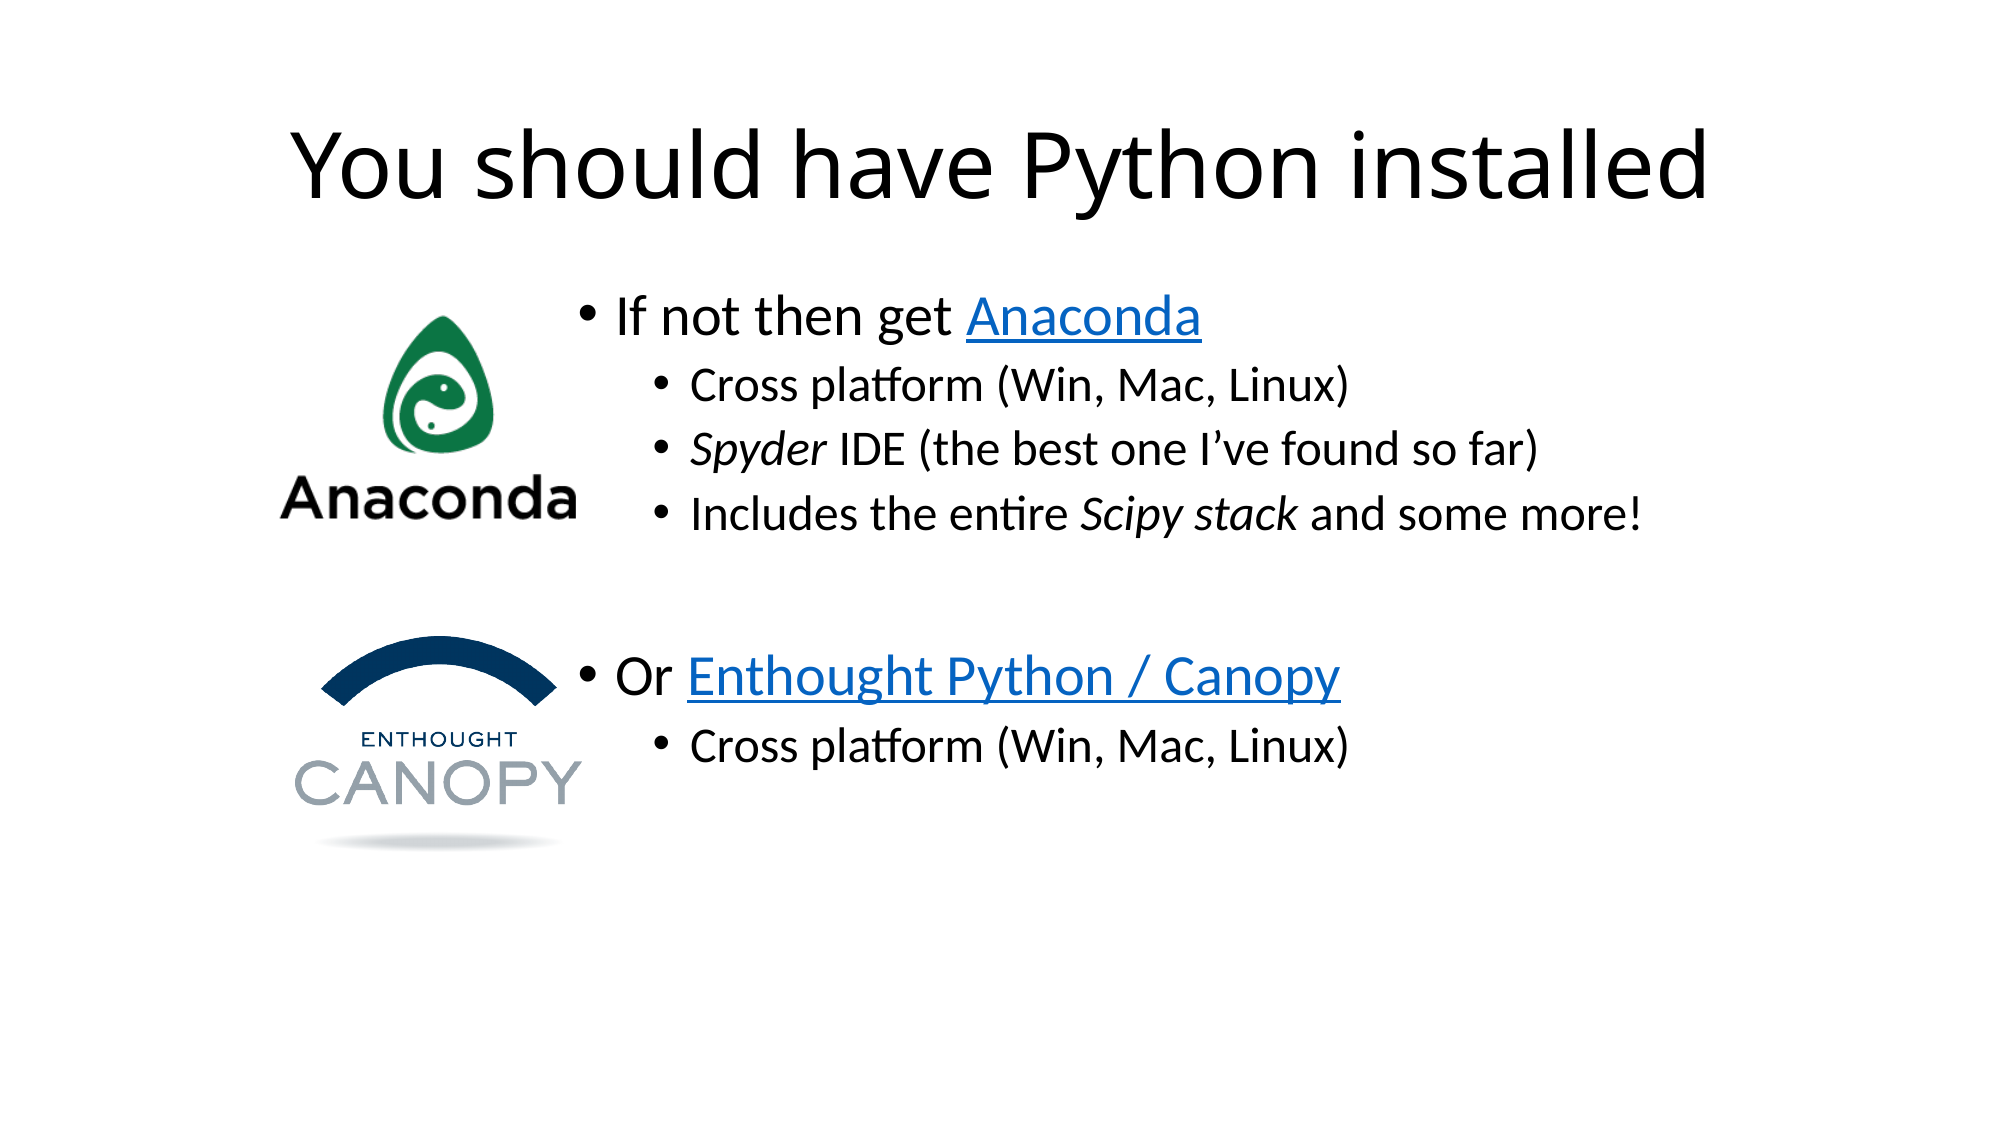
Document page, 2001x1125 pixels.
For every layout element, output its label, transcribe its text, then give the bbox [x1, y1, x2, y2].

picture [295, 636, 582, 852]
title You should have Python installed [275, 59, 1863, 278]
picture [274, 312, 582, 527]
list If not then get Anaconda Cross platform (Win, Mac, Linux) Spyder IDE (the best one I’ve found so far) Includes the entire Scipy stack and some more! Or Enthought Python / Canopy Cross platform (Win, Mac, Linux) [562, 277, 1953, 930]
